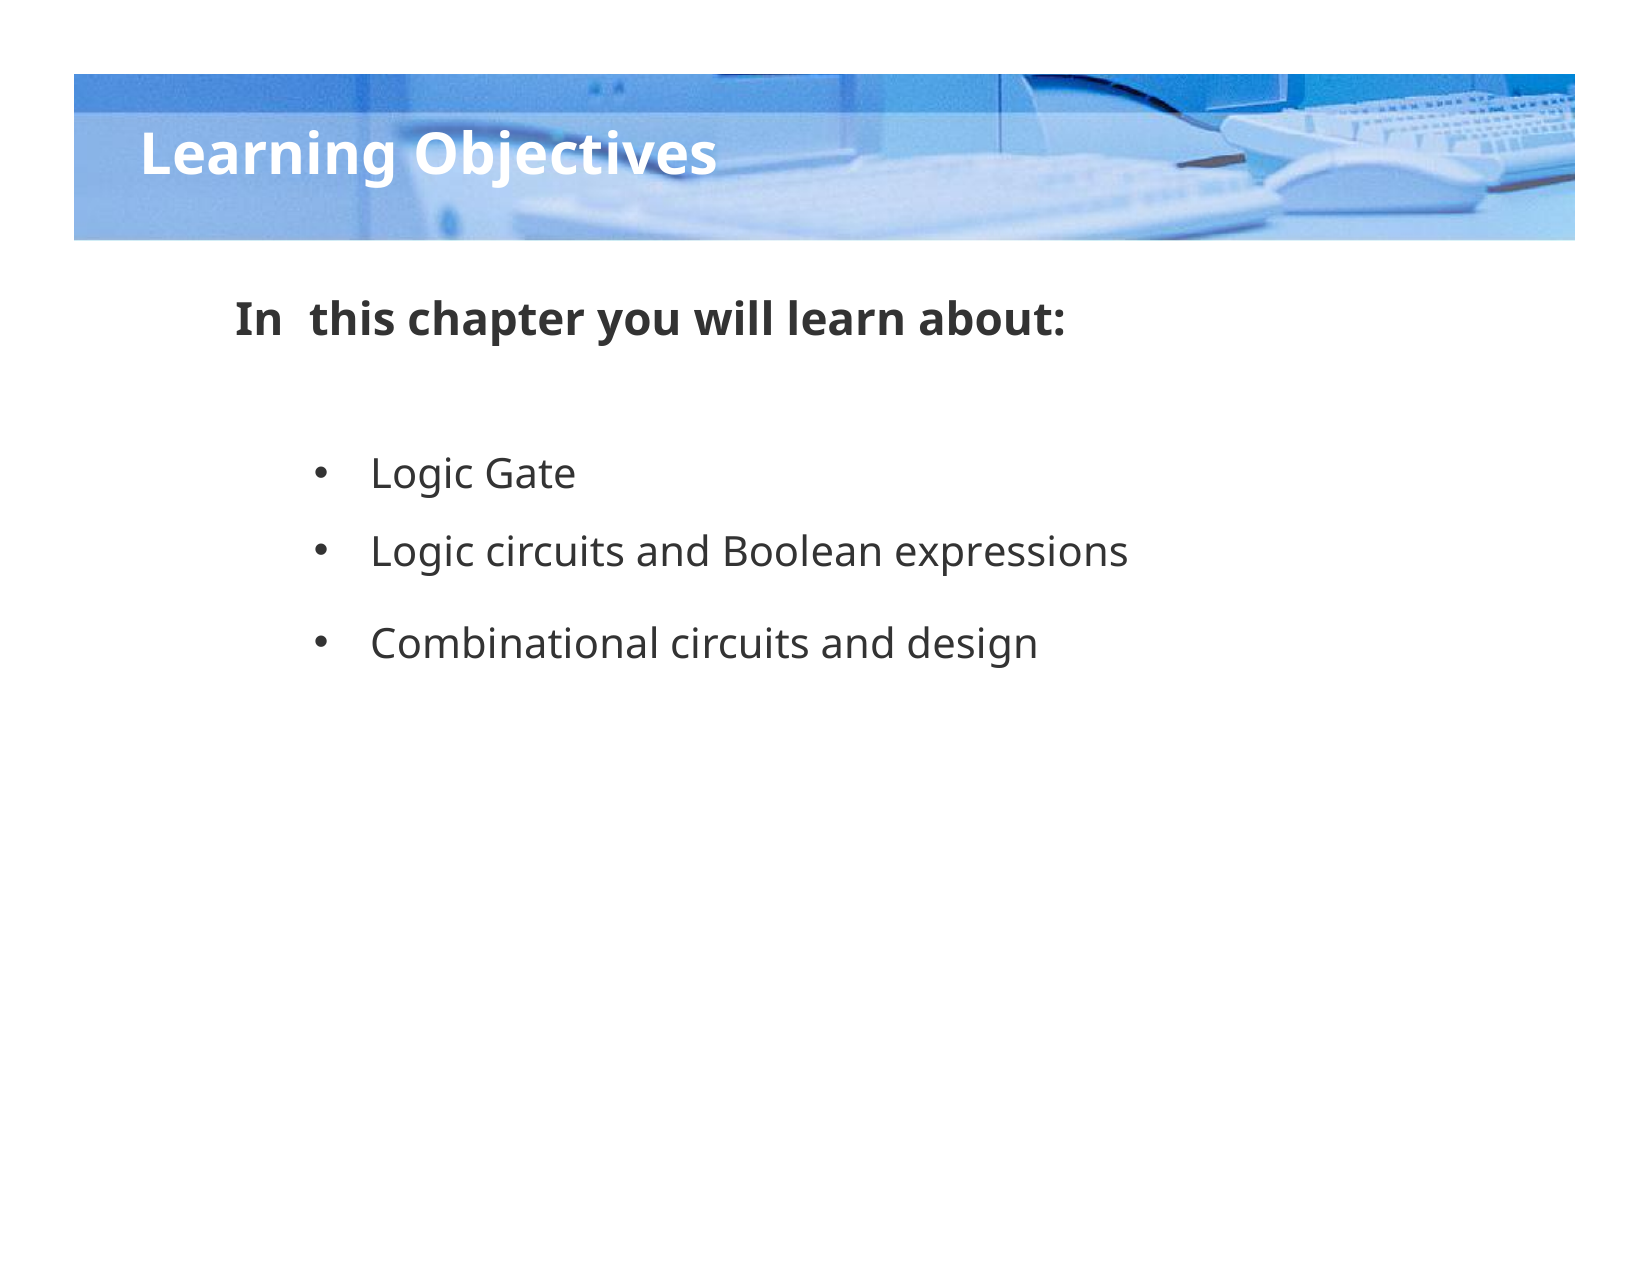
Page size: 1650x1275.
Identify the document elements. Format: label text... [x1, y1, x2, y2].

text_box In [233, 294, 303, 345]
text_box Logic Gate Logic circuits and Boolean expressions Combinational circuits and design [311, 422, 1463, 730]
text_box [37, 71, 1650, 241]
text_box Learning Objectives [137, 112, 1531, 233]
text_box this chapter you will learn about: [306, 294, 1173, 345]
